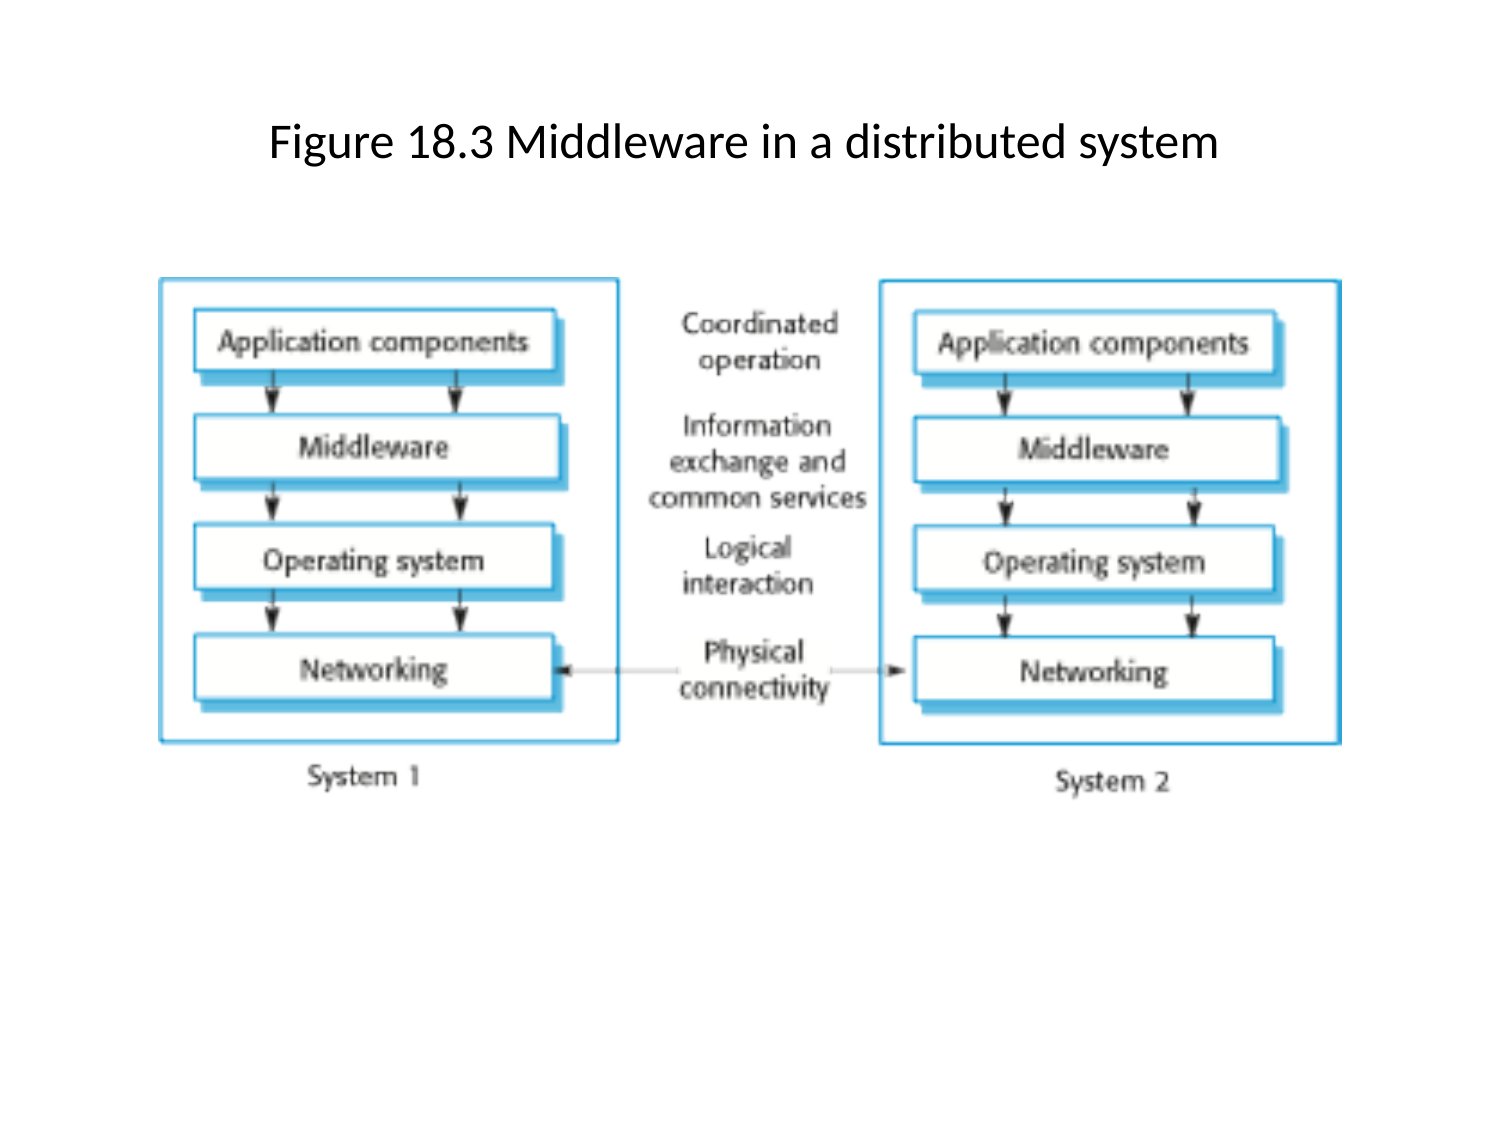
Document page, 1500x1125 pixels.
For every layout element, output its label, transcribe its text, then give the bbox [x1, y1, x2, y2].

title Figure 18.3 Middleware in a distributed system [75, 45, 1425, 233]
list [74, 277, 1426, 1021]
